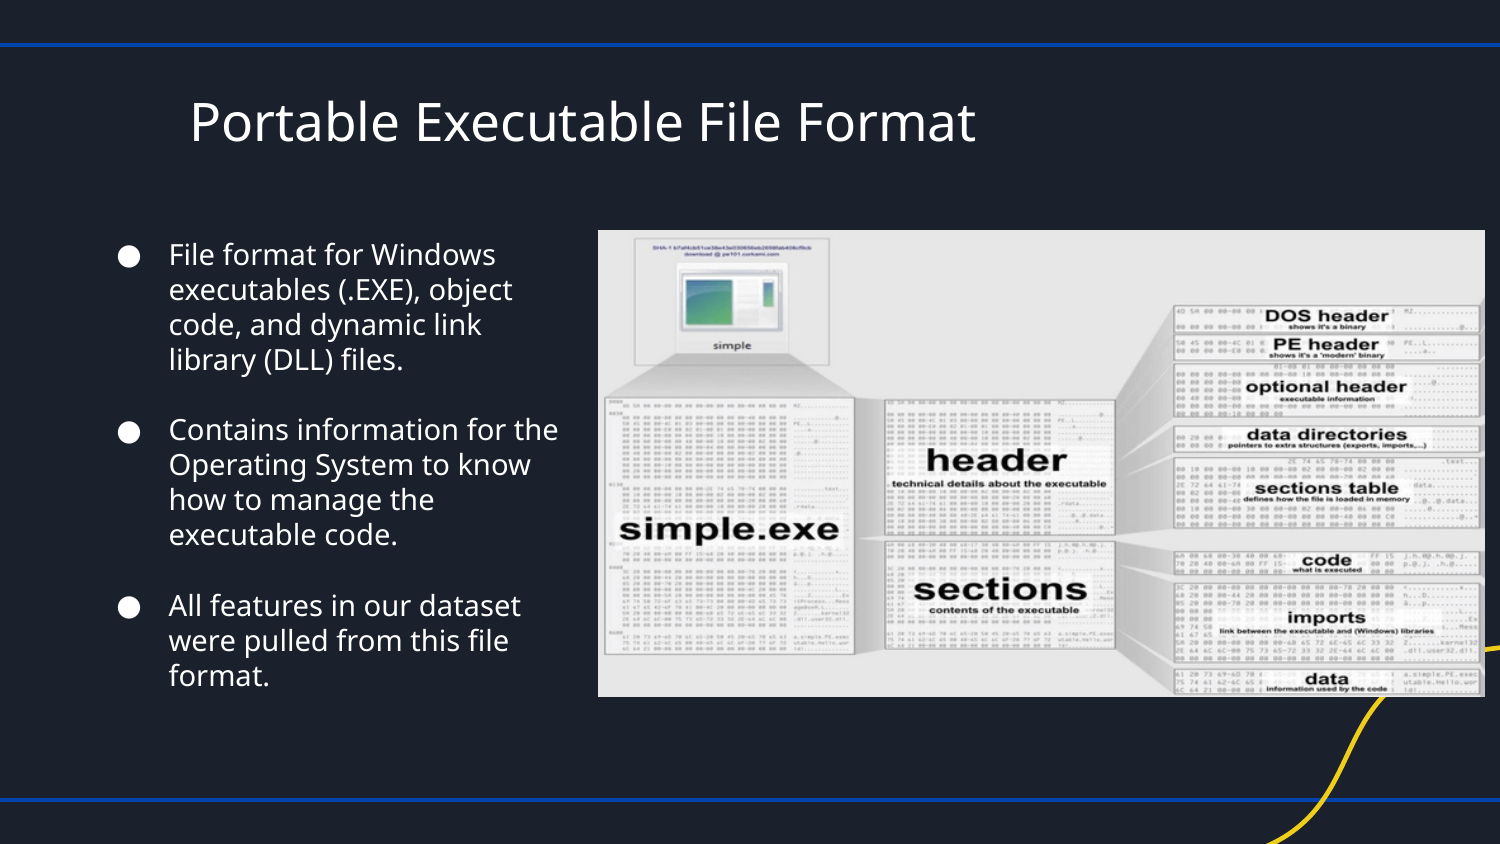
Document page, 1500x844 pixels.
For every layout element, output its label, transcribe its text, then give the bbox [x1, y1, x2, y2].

picture [597, 230, 1486, 698]
title Portable Executable File Format [116, 72, 1049, 167]
subtitle File format for Windows executables (.EXE), object code, and dynamic link library (DLL) files. Contains information for the Operating System to know how to manage the executable code. All features in our dataset were pulled from this file format. [78, 220, 575, 732]
